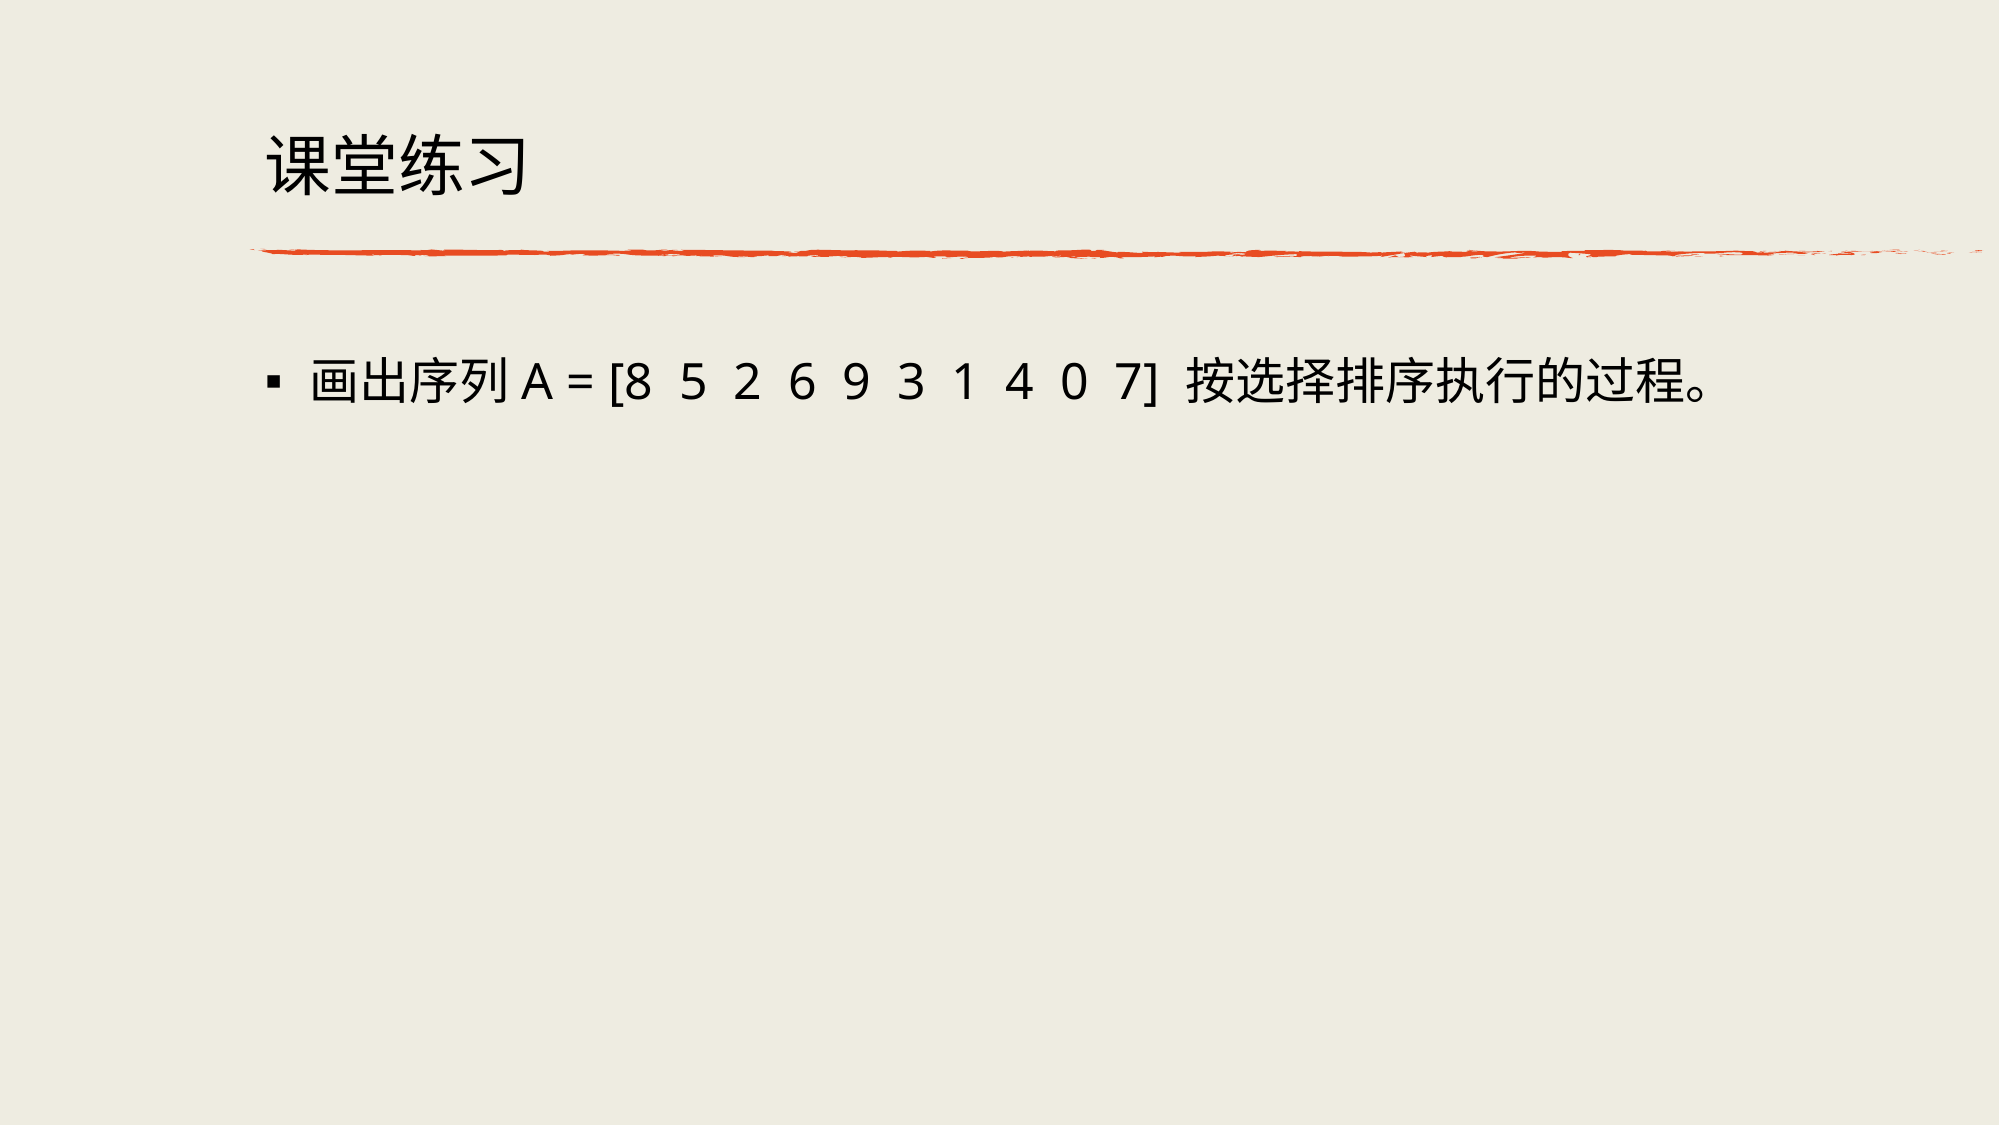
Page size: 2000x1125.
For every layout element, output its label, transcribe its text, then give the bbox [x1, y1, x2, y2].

title 课堂练习 [249, 45, 1750, 213]
list 画出序列A = [8 5 2 6 9 3 1 4 0 7] 按选择排序执行的过程。 [249, 312, 1750, 1013]
